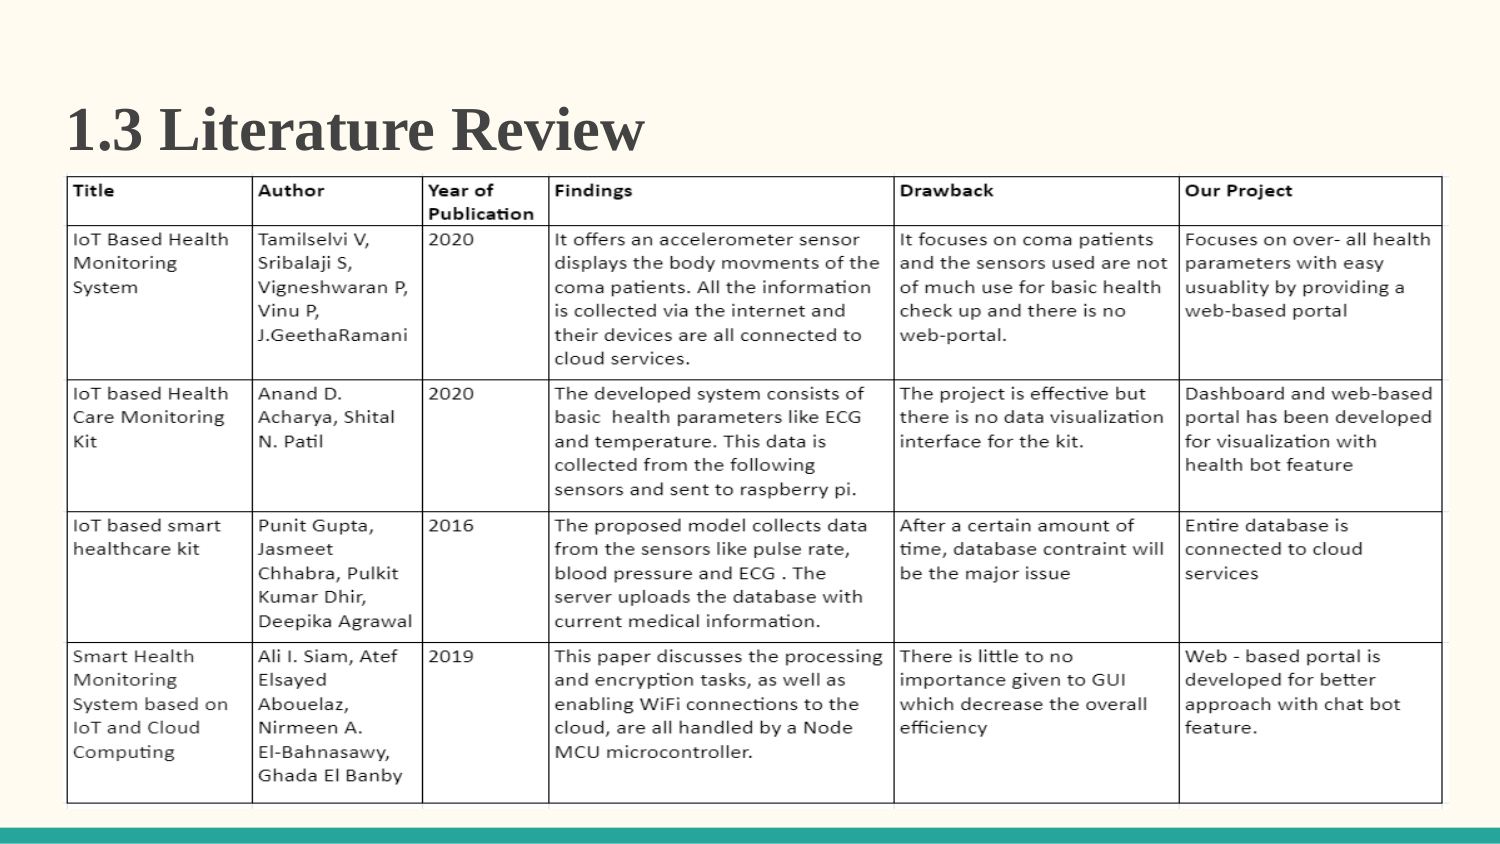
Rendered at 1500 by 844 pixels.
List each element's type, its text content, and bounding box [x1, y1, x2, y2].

text_box 1.3 Literature Review [51, 72, 1449, 174]
picture [62, 173, 1449, 809]
